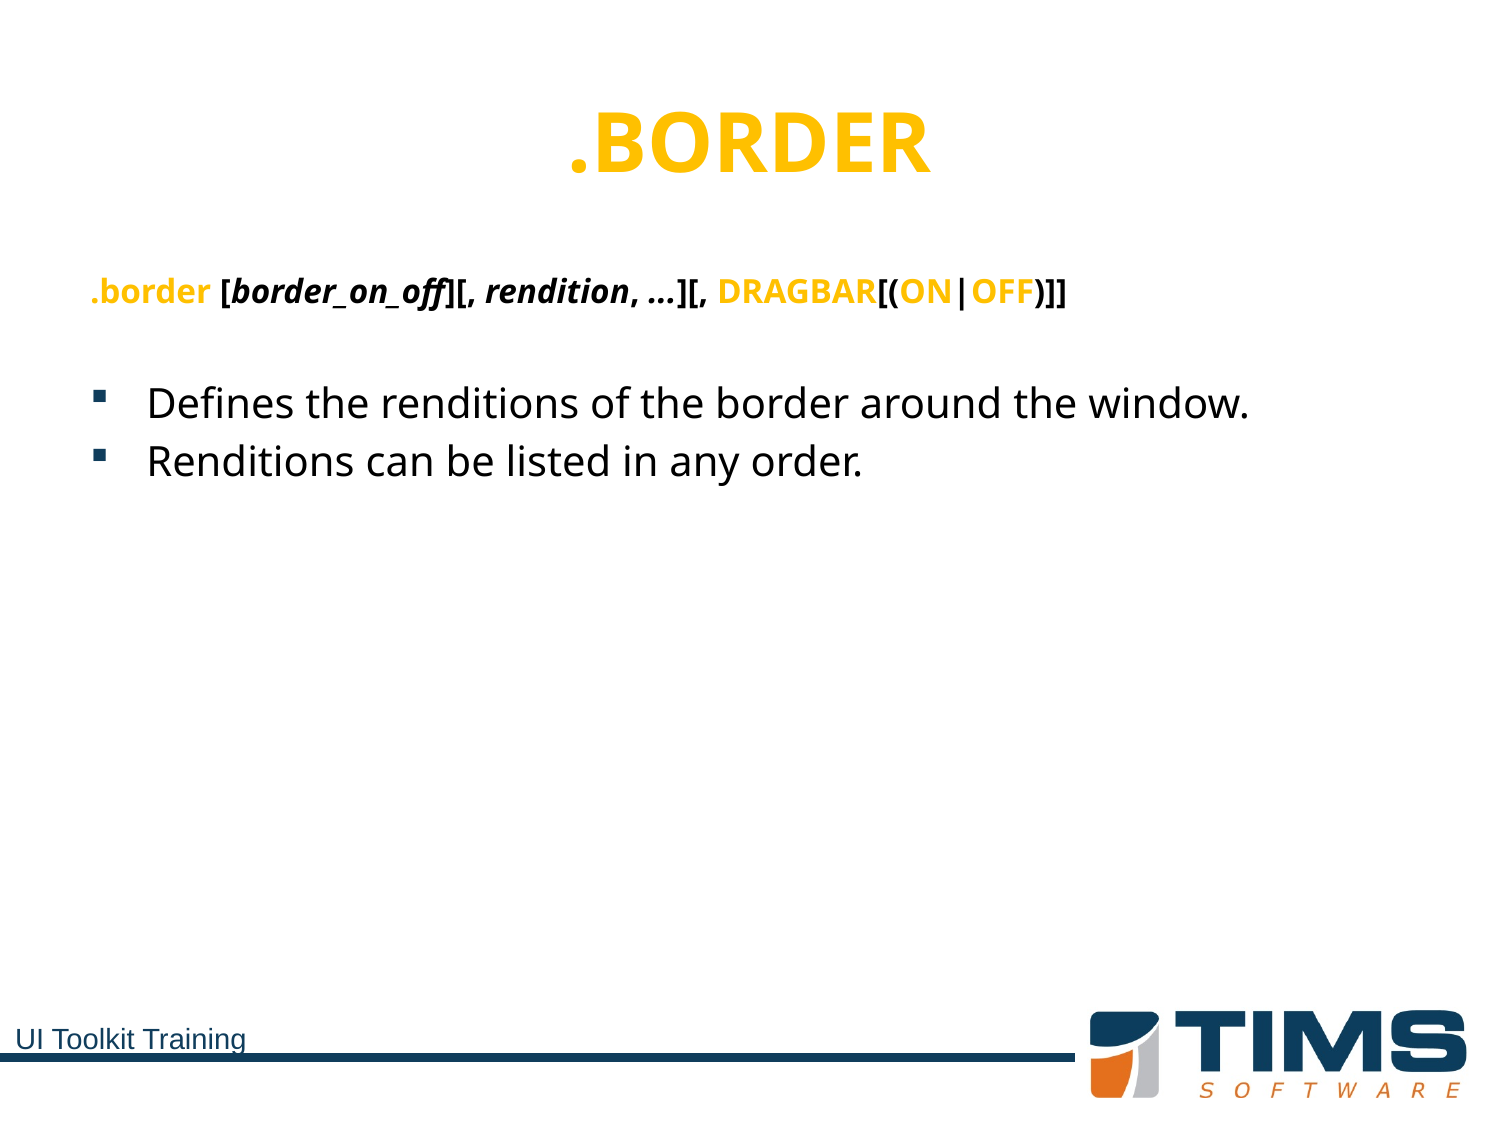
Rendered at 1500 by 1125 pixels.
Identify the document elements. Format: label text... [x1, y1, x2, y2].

picture [1087, 1007, 1469, 1098]
title .BORDER [75, 45, 1425, 233]
list .border [border_on_off][, rendition, ...][, DRAGBAR[(ON|OFF)]] Defines the renditions of the border around the window. Renditions can be listed in any order. [75, 262, 1425, 1005]
footer UI Toolkit Training [0, 1012, 650, 1088]
